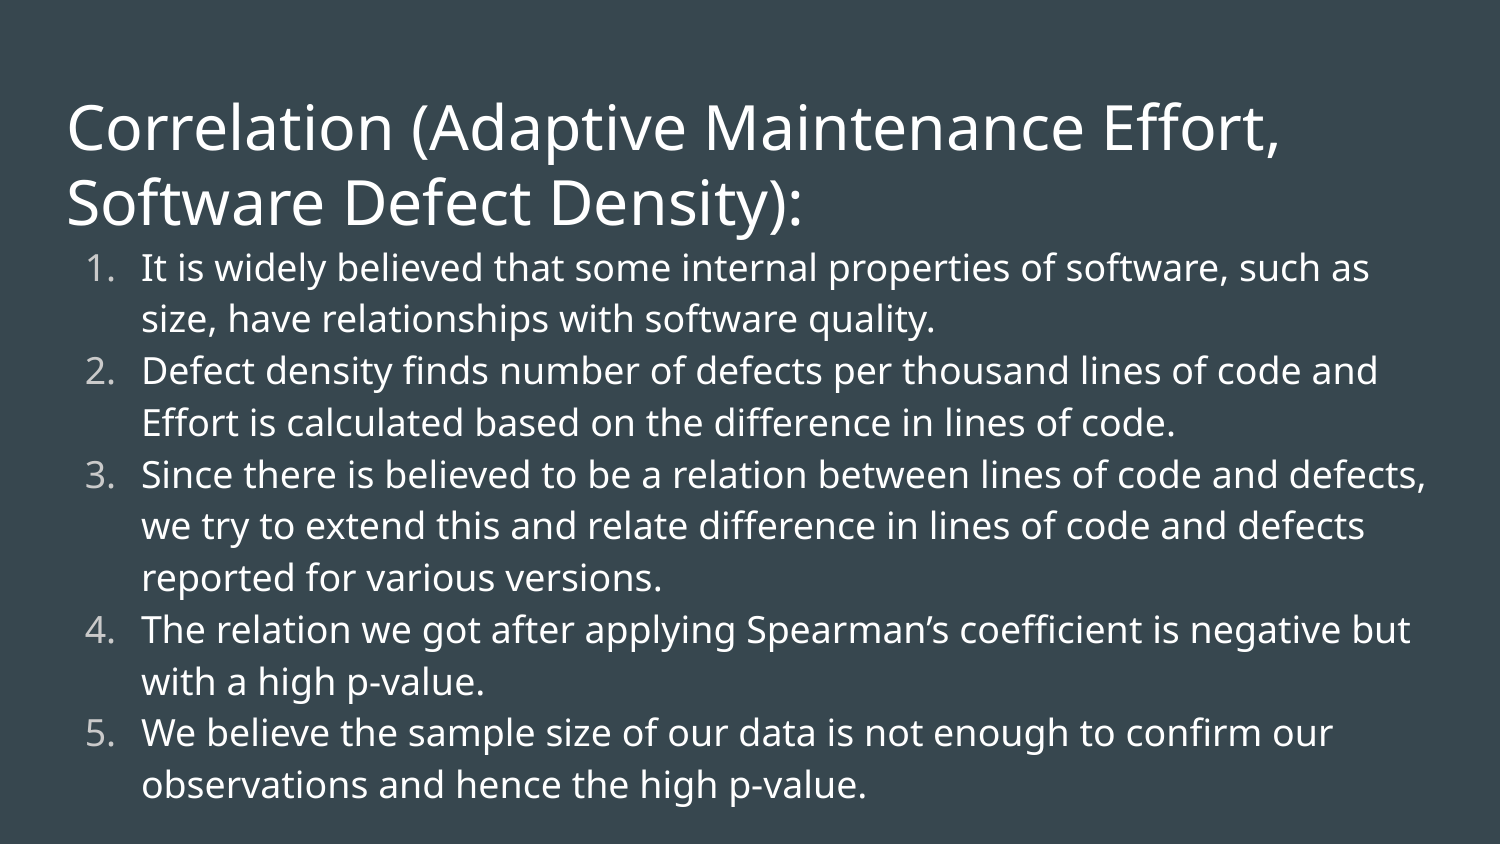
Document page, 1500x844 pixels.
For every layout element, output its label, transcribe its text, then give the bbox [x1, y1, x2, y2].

list It is widely believed that some internal properties of software, such as size, have relationships with software quality. Defect density finds number of defects per thousand lines of code and Effort is calculated based on the difference in lines of code. Since there is believed to be a relation between lines of code and defects, we try to extend this and relate difference in lines of code and defects reported for various versions. The relation we got after applying Spearman’s coefficient is negative but with a high p-value. We believe the sample size of our data is not enough to confirm our observations and hence the high p-value. [51, 221, 1449, 783]
title Correlation (Adaptive Maintenance Effort, Software Defect Density): [51, 72, 1449, 167]
